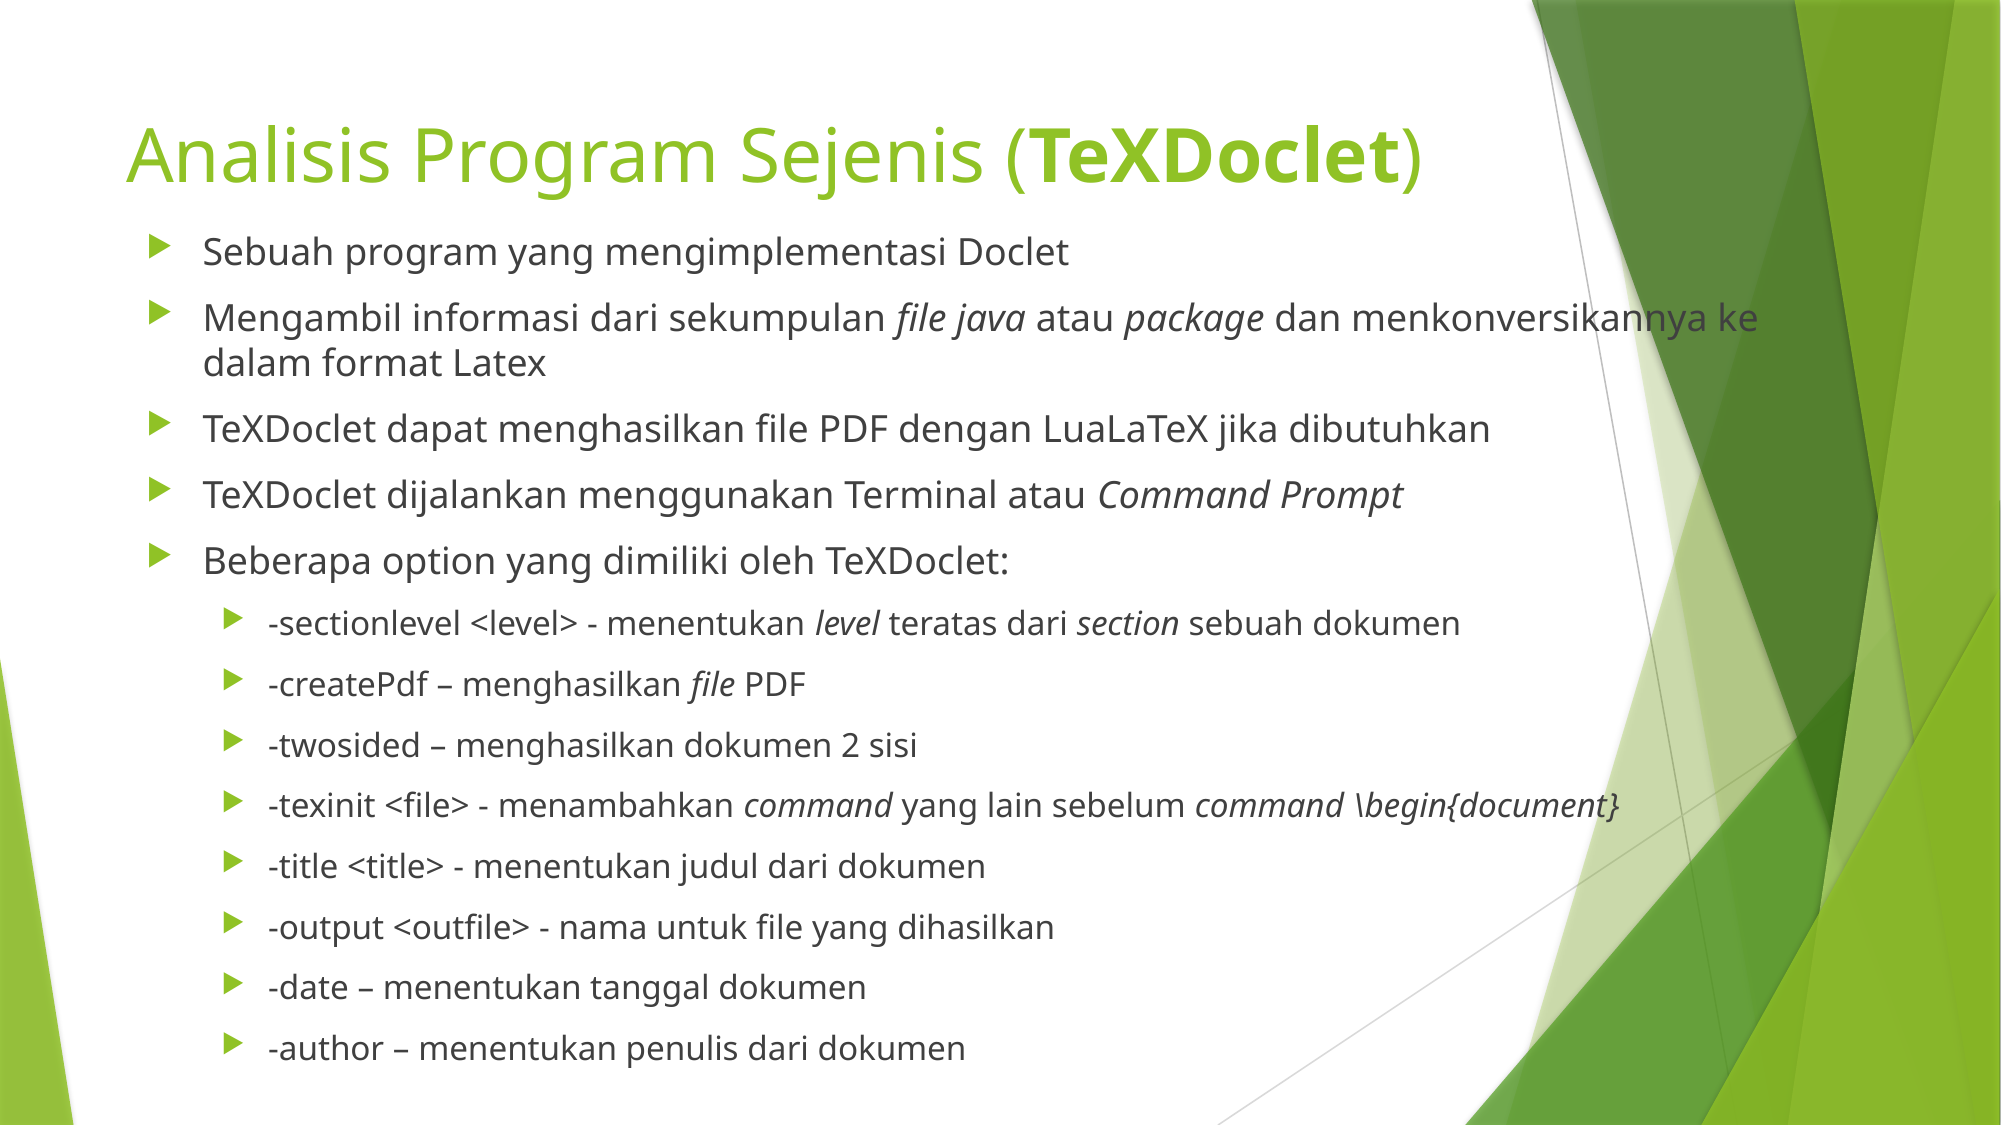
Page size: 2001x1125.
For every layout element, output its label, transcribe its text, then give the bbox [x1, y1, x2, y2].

title Analisis Program Sejenis (TeXDoclet) [111, 99, 1522, 317]
list Sebuah program yang mengimplementasi Doclet Mengambil informasi dari sekumpulan file java atau package dan menkonversikannya ke dalam format Latex TeXDoclet dapat menghasilkan file PDF dengan LuaLaTeX jika dibutuhkan TeXDoclet dijalankan menggunakan Terminal atau Command Prompt Beberapa option yang dimiliki oleh TeXDoclet: -sectionlevel <level> - menentukan level teratas dari section sebuah dokumen -createPdf – menghasilkan file PDF -twosided – menghasilkan dokumen 2 sisi -texinit <file> - menambahkan command yang lain sebelum command \begin{document} -title <title> - menentukan judul dari dokumen -output <outfile> - nama untuk file yang dihasilkan -date – menentukan tanggal dokumen -author – menentukan penulis dari dokumen [131, 220, 1857, 1096]
